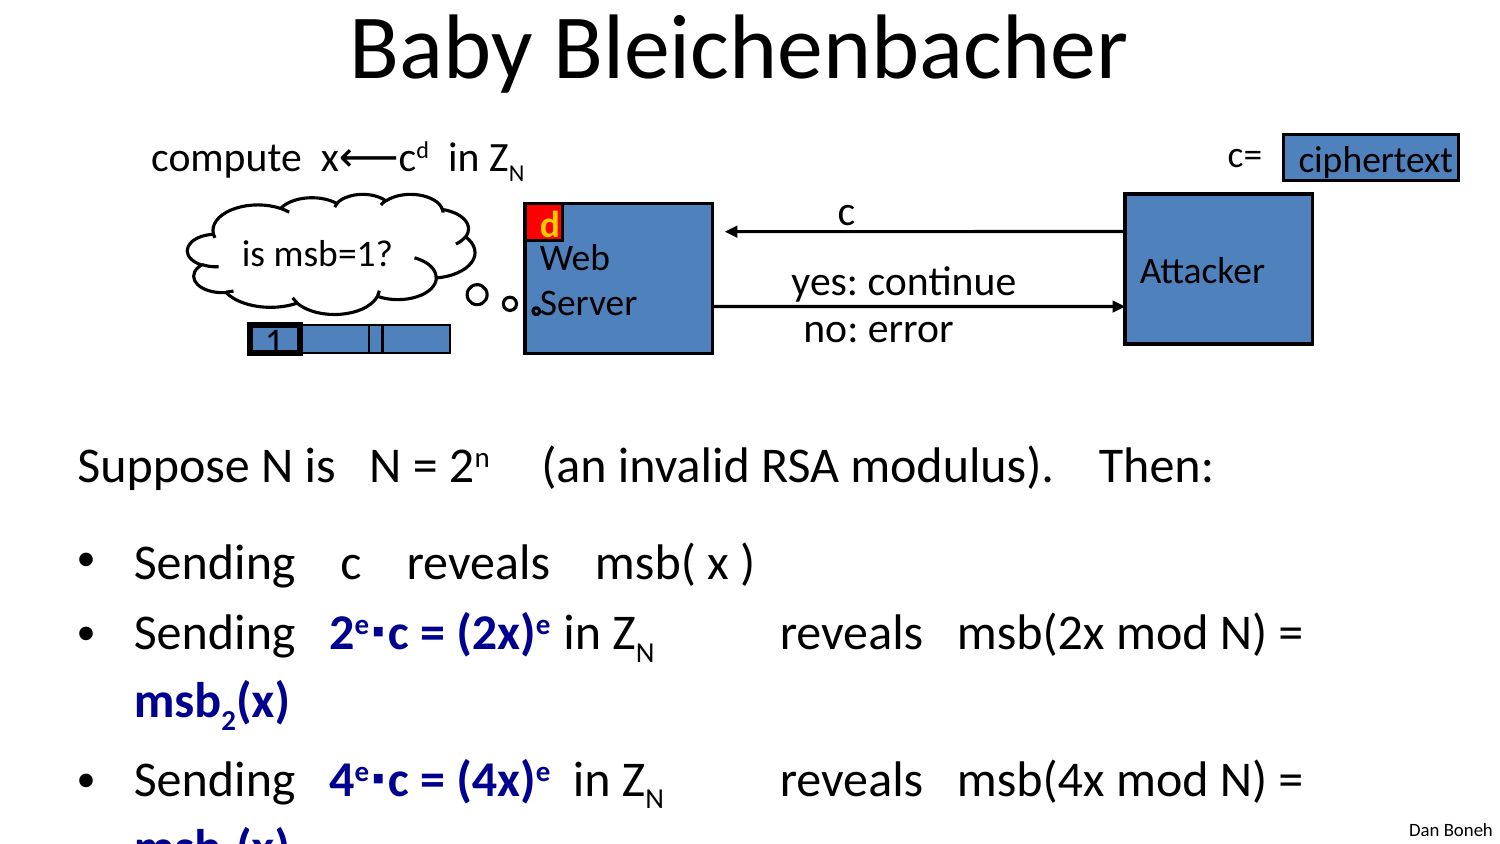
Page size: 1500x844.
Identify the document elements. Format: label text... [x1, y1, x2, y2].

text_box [187, 193, 476, 354]
text_box d [525, 203, 563, 241]
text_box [1212, 121, 1460, 183]
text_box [724, 176, 1126, 243]
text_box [712, 246, 1126, 360]
text_box compute x⟵cd in ZN [136, 122, 540, 194]
title Baby Bleichenbacher [75, 0, 1425, 113]
text_box Attacker [1128, 193, 1313, 344]
list Suppose N is N = 2n (an invalid RSA modulus). Then: Sending c reveals msb( x ) Sending 2e⋅c = (2x)e in ZN reveals msb(2x mod N) = msb2(x) Sending 4e⋅c = (4x)e in ZN reveals msb(4x mod N) = msb3(x) … and so on to reveal all of x [62, 425, 1450, 822]
text_box Web Server [525, 203, 713, 354]
